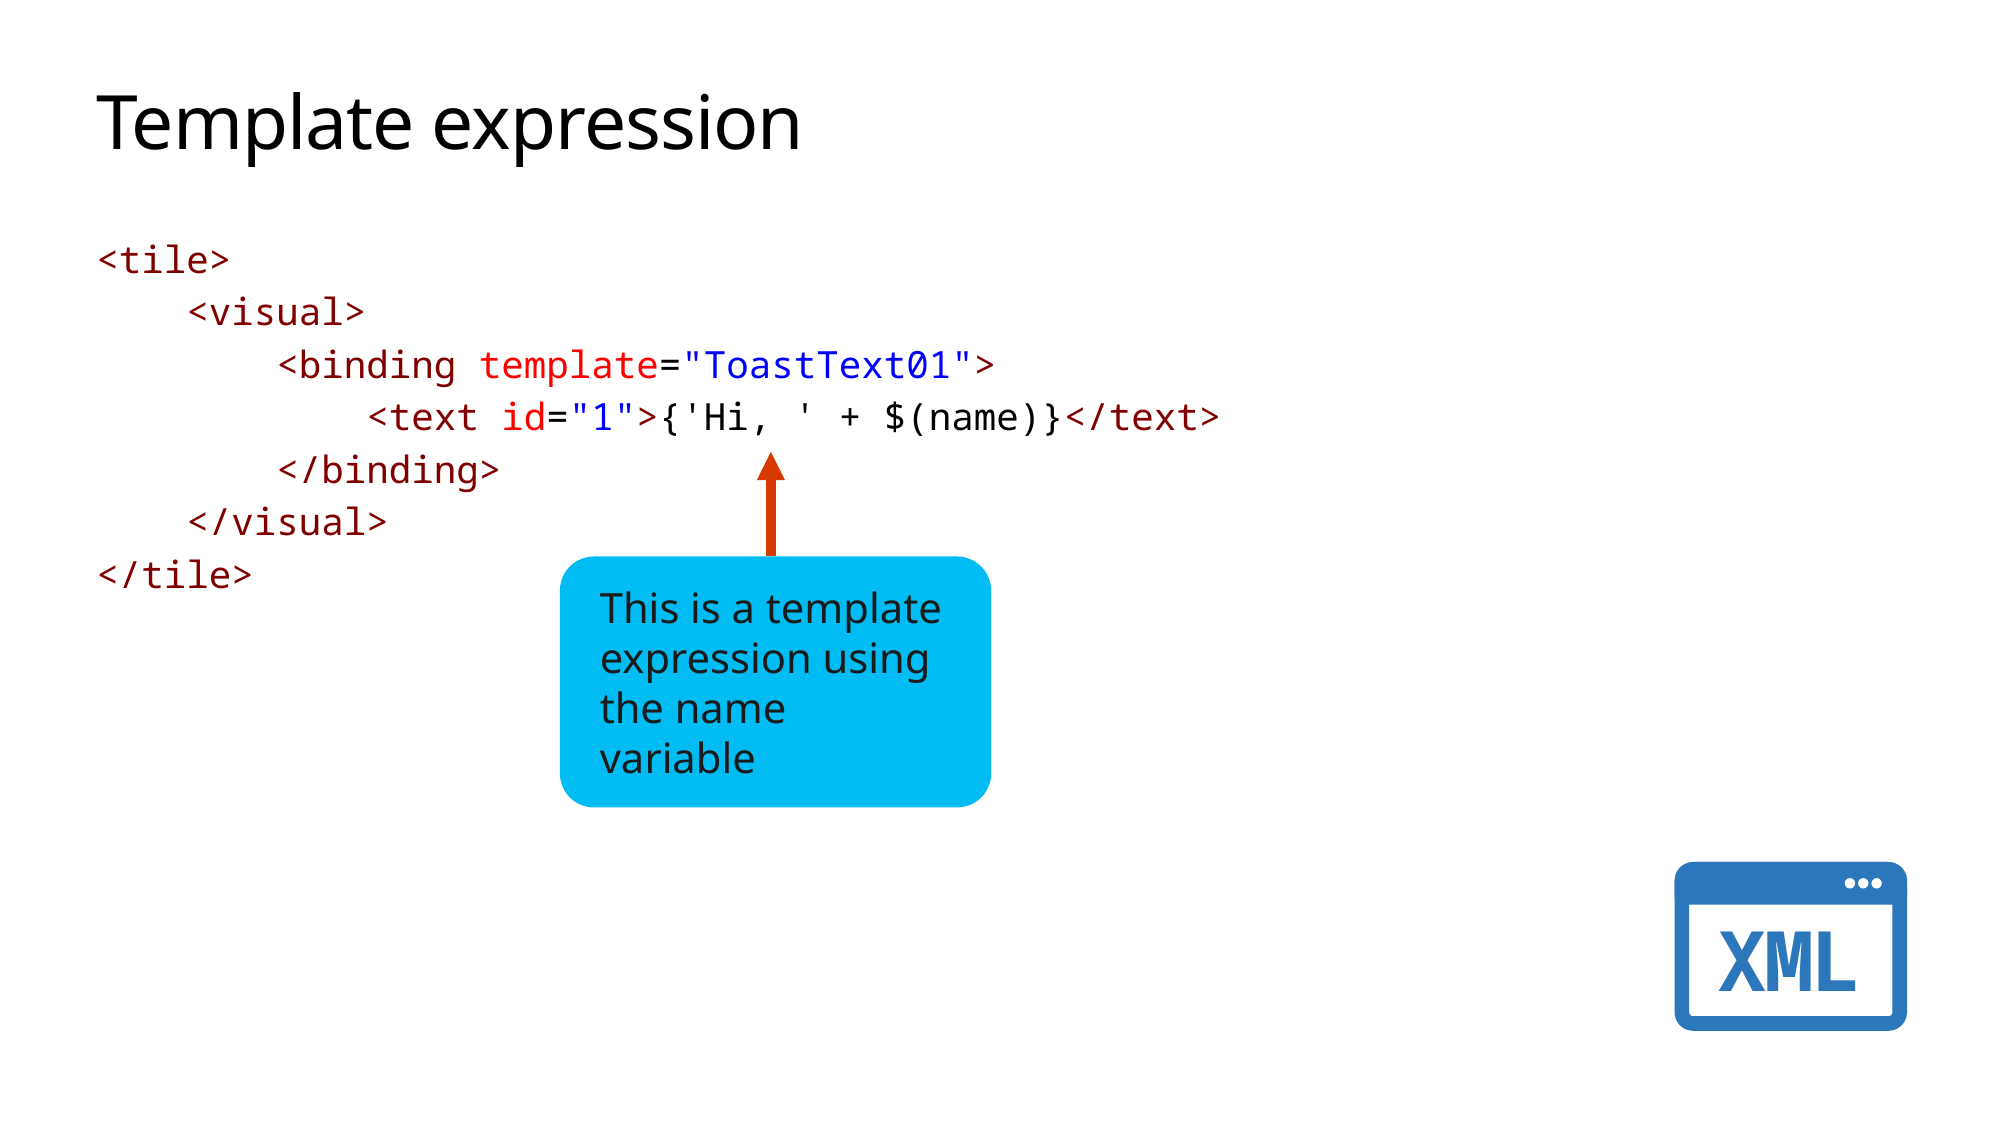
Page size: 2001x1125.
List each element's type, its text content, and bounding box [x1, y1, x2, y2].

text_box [559, 451, 992, 808]
list <tile> <visual> <binding template="ToastText01"> <text id="1">{'Hi, ' + $(name)}</text> </binding> </visual> </tile> [96, 235, 1904, 609]
title Template expression [96, 75, 1904, 166]
